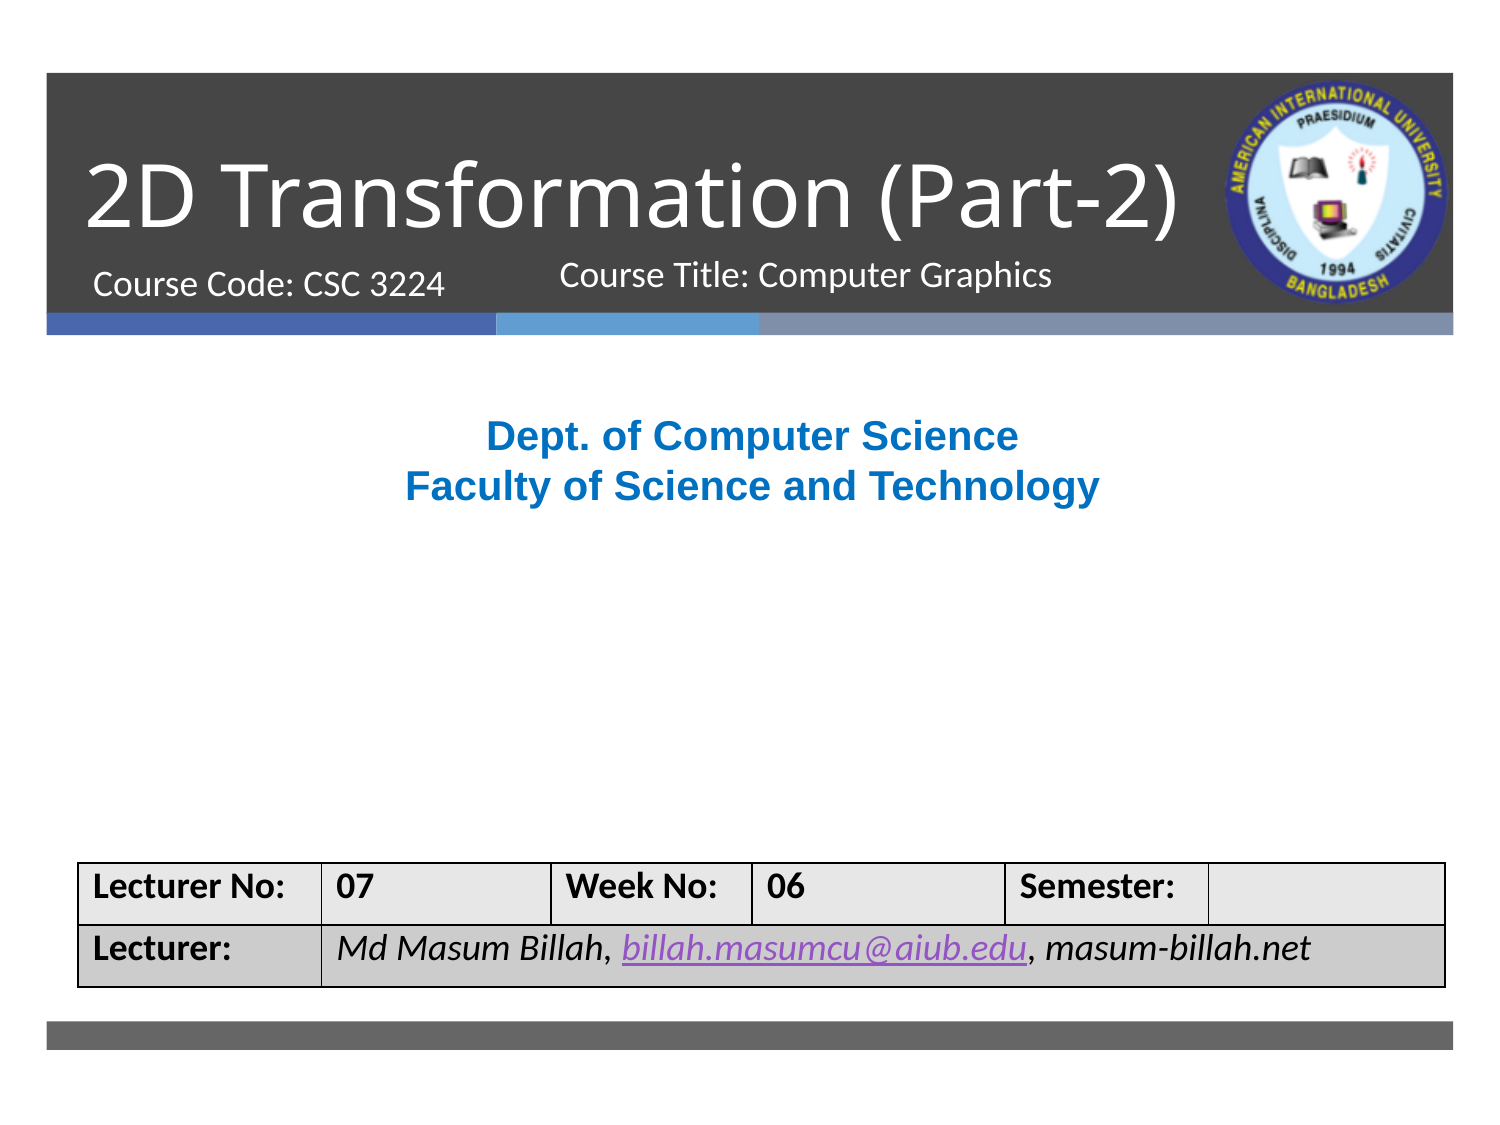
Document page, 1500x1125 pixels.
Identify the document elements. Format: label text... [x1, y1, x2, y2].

table_cell Lecturer: [79, 926, 321, 986]
table_header 06 [753, 864, 1004, 924]
table_header Semester: [1006, 864, 1208, 924]
title 2D Transformation (Part-2) [69, 73, 1351, 253]
table_header 07 [322, 864, 550, 924]
table_header Lecturer No: [79, 864, 321, 924]
table_header Week No: [552, 864, 751, 924]
table_cell Md Masum Billah, billah.masumcu@aiub.edu, masum-billah.net [322, 926, 1444, 986]
subtitle Course Code: CSC 3224 [78, 251, 536, 331]
picture [1228, 75, 1454, 310]
text_box Course Title: Computer Graphics [544, 252, 1228, 332]
table_header [1209, 864, 1444, 924]
text_box Dept. of Computer Science Faculty of Science and Technology [12, 401, 1493, 517]
